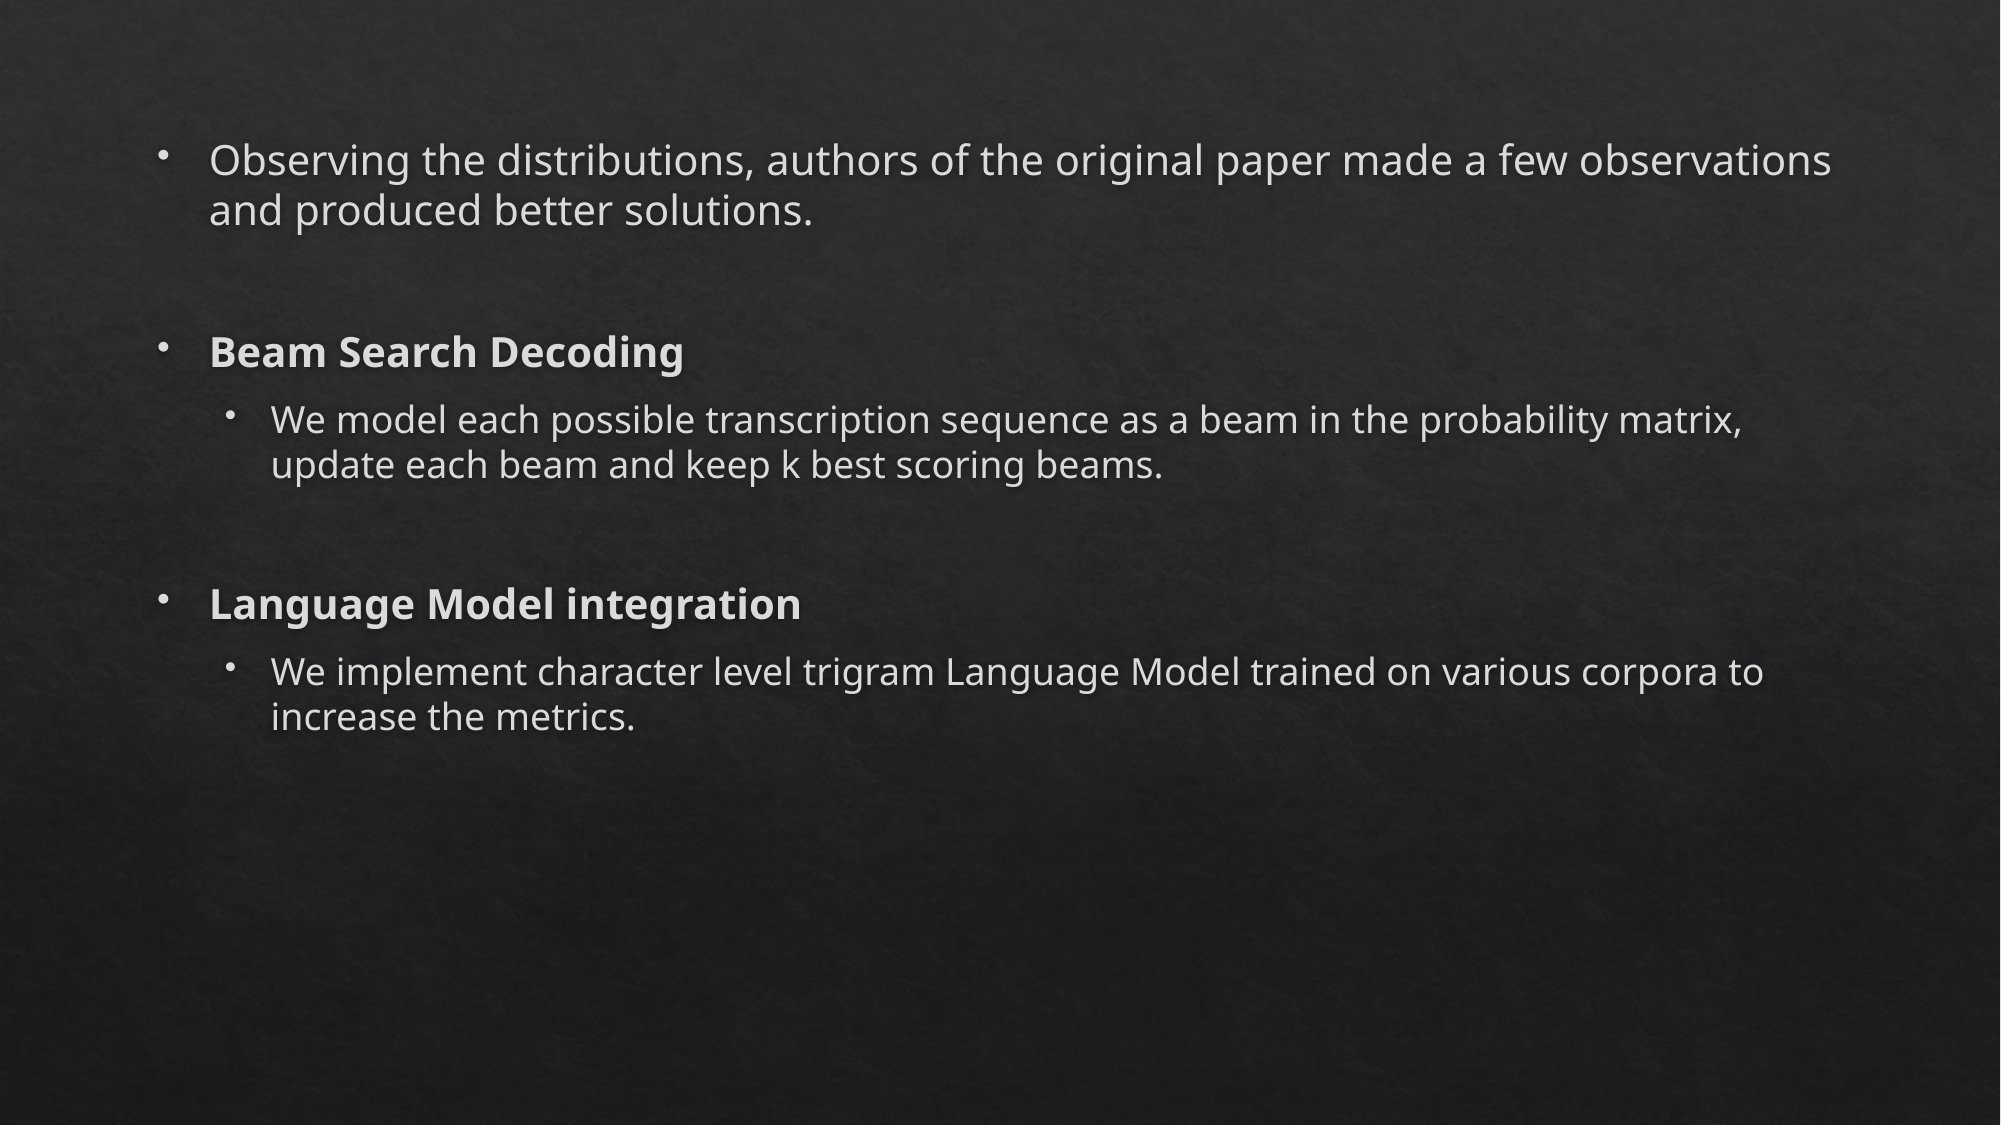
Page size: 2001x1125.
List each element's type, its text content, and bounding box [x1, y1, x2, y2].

list Observing the distributions, authors of the original paper made a few observations and produced better solutions. Beam Search Decoding We model each possible transcription sequence as a beam in the probability matrix, update each beam and keep k best scoring beams. Language Model integration We implement character level trigram Language Model trained on various corpora to increase the metrics. [137, 126, 1863, 841]
